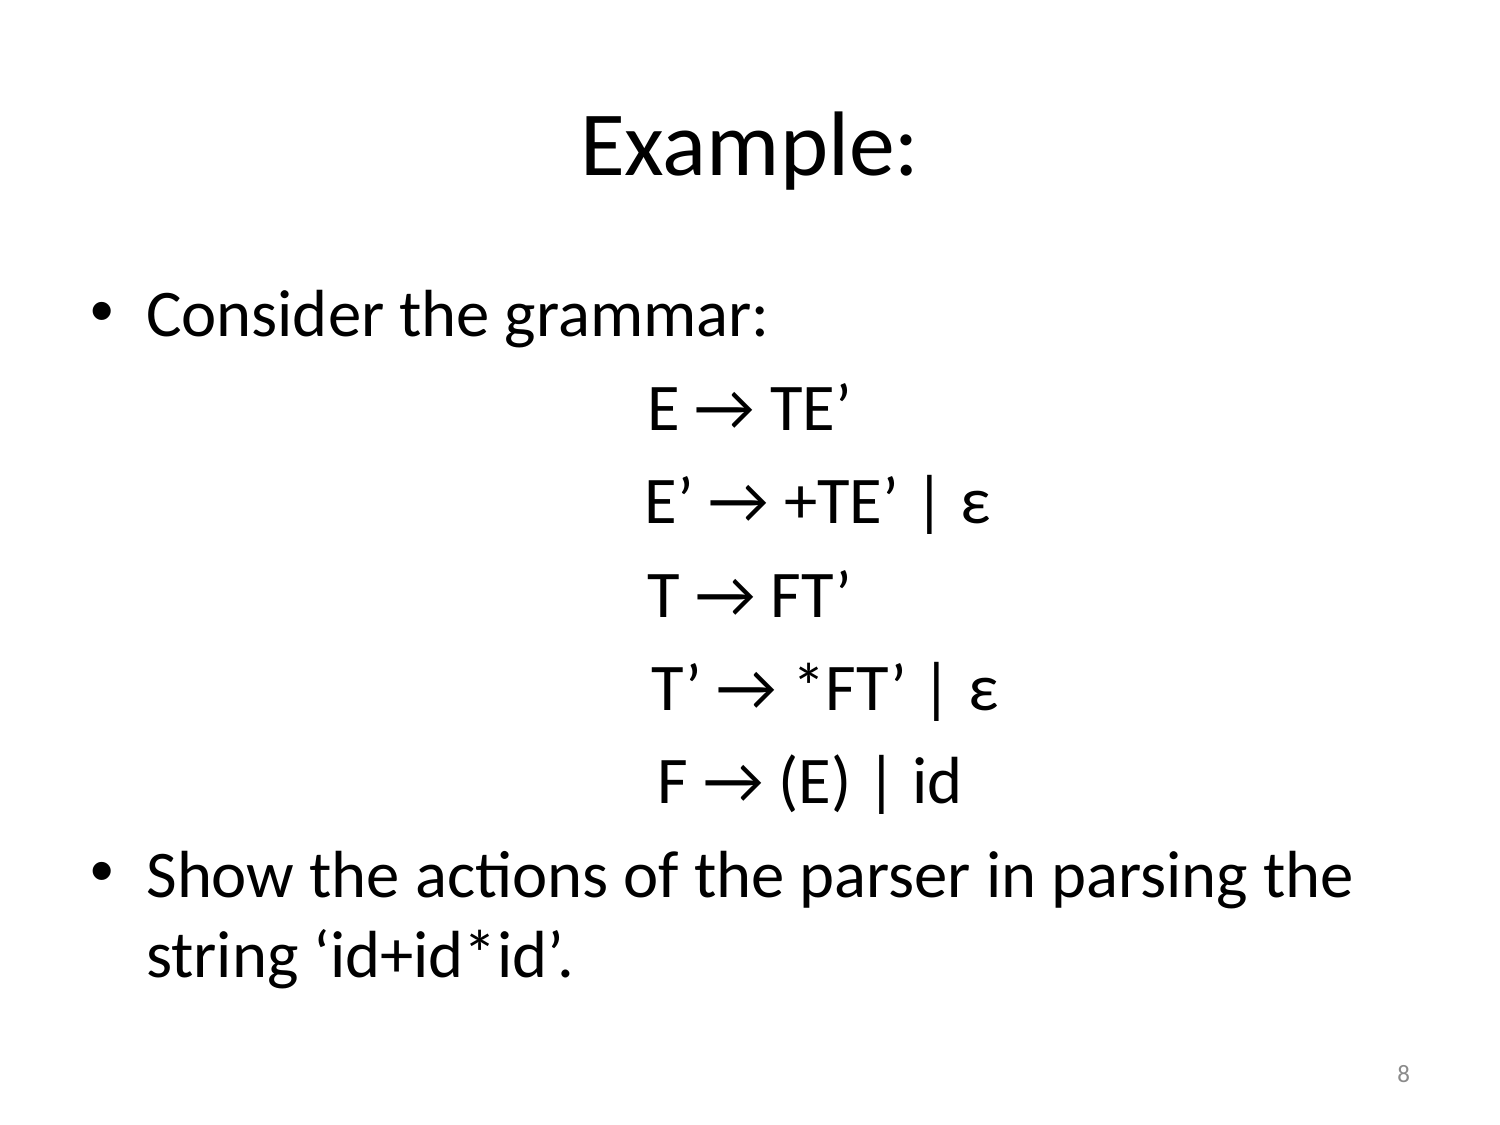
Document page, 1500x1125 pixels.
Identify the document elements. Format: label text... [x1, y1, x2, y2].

title Example: [75, 45, 1425, 233]
list Consider the grammar: E → TE’ E’ → +TE’ | ε T → FT’ T’ → *FT’ | ε F → (E) | id Show the actions of the parser in parsing the string ‘id+id*id’. [75, 262, 1425, 1005]
slide_number 8 [1074, 1042, 1425, 1103]
